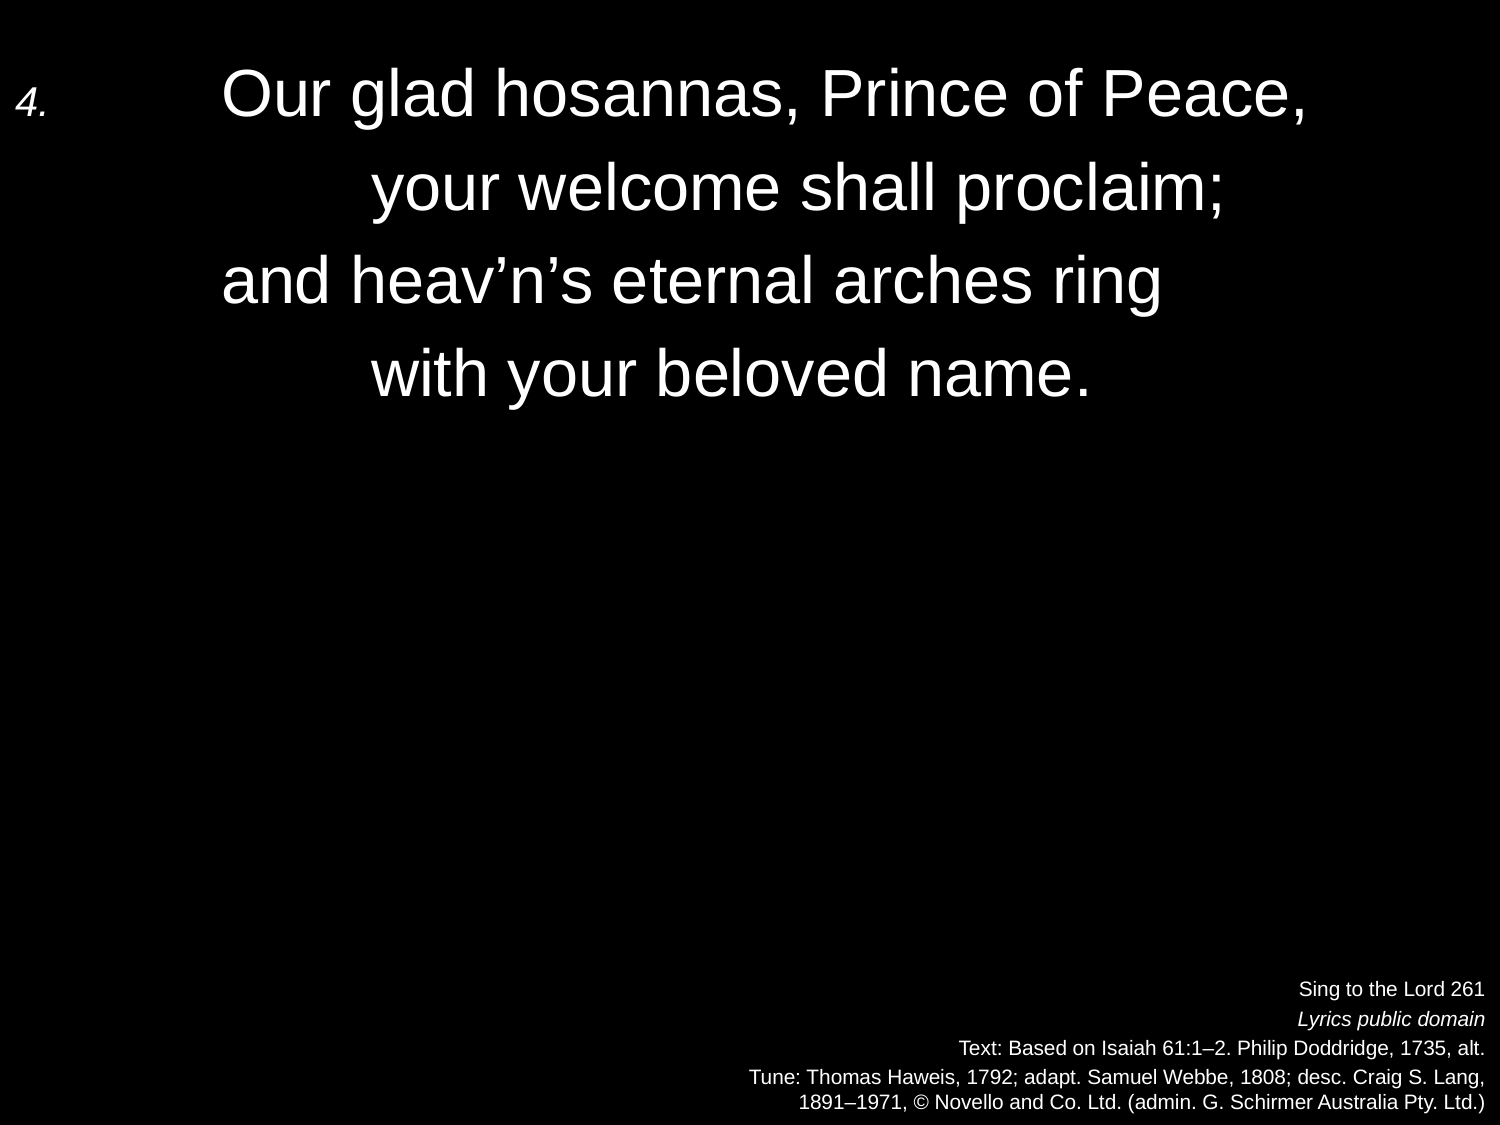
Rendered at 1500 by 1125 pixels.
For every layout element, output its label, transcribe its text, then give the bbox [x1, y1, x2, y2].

list 4. Our glad hosannas, Prince of Peace, your welcome shall proclaim; and heav’n’s eternal arches ring with your beloved name. [0, 42, 1500, 968]
text_box Sing to the Lord 261 Lyrics public domain Text: Based on Isaiah 61:1–2. Philip Doddridge, 1735, alt. Tune: Thomas Haweis, 1792; adapt. Samuel Webbe, 1808; desc. Craig S. Lang, 1891–1971, © Novello and Co. Ltd. (admin. G. Schirmer Australia Pty. Ltd.) [0, 968, 1500, 1121]
